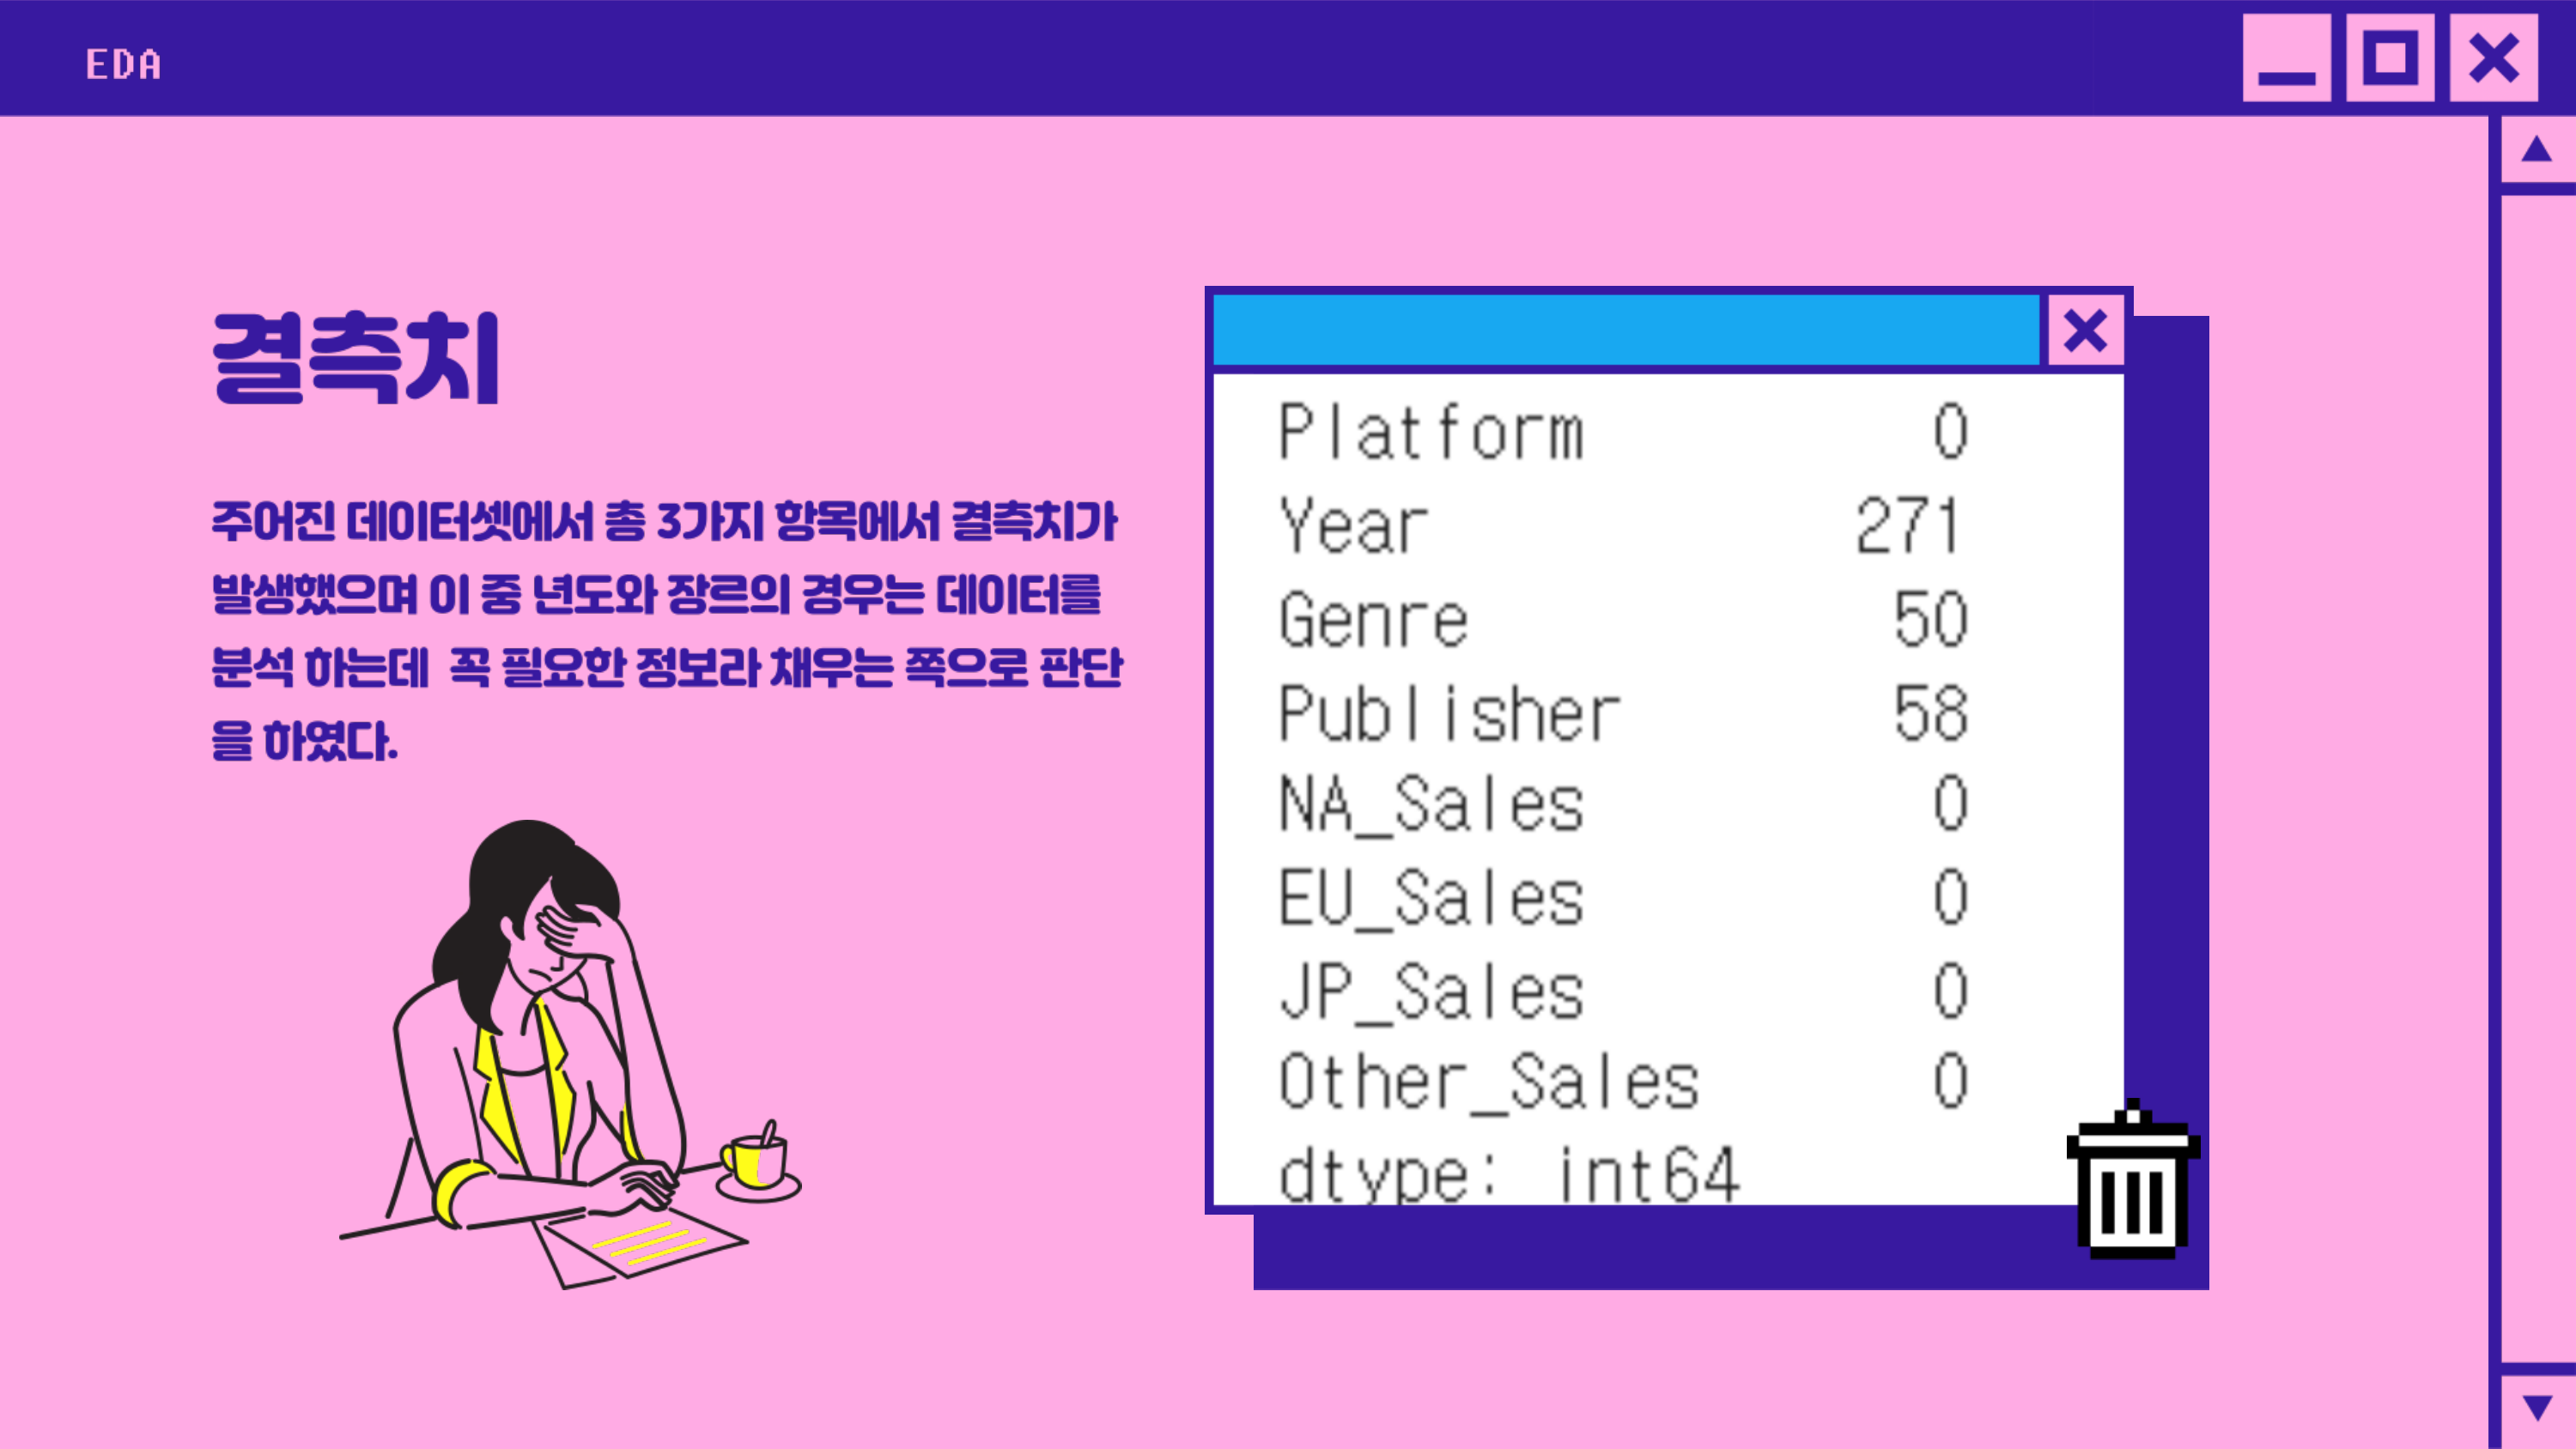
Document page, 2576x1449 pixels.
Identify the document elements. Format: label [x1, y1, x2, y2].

text_box [2066, 1097, 2202, 1260]
text_box [2488, 127, 2576, 1449]
text_box [0, 0, 2576, 118]
picture [204, 485, 1141, 791]
picture [193, 270, 544, 451]
text_box [339, 820, 802, 1290]
text_box [1205, 286, 2135, 1216]
text_box [1253, 316, 2209, 1290]
picture [76, 12, 189, 126]
